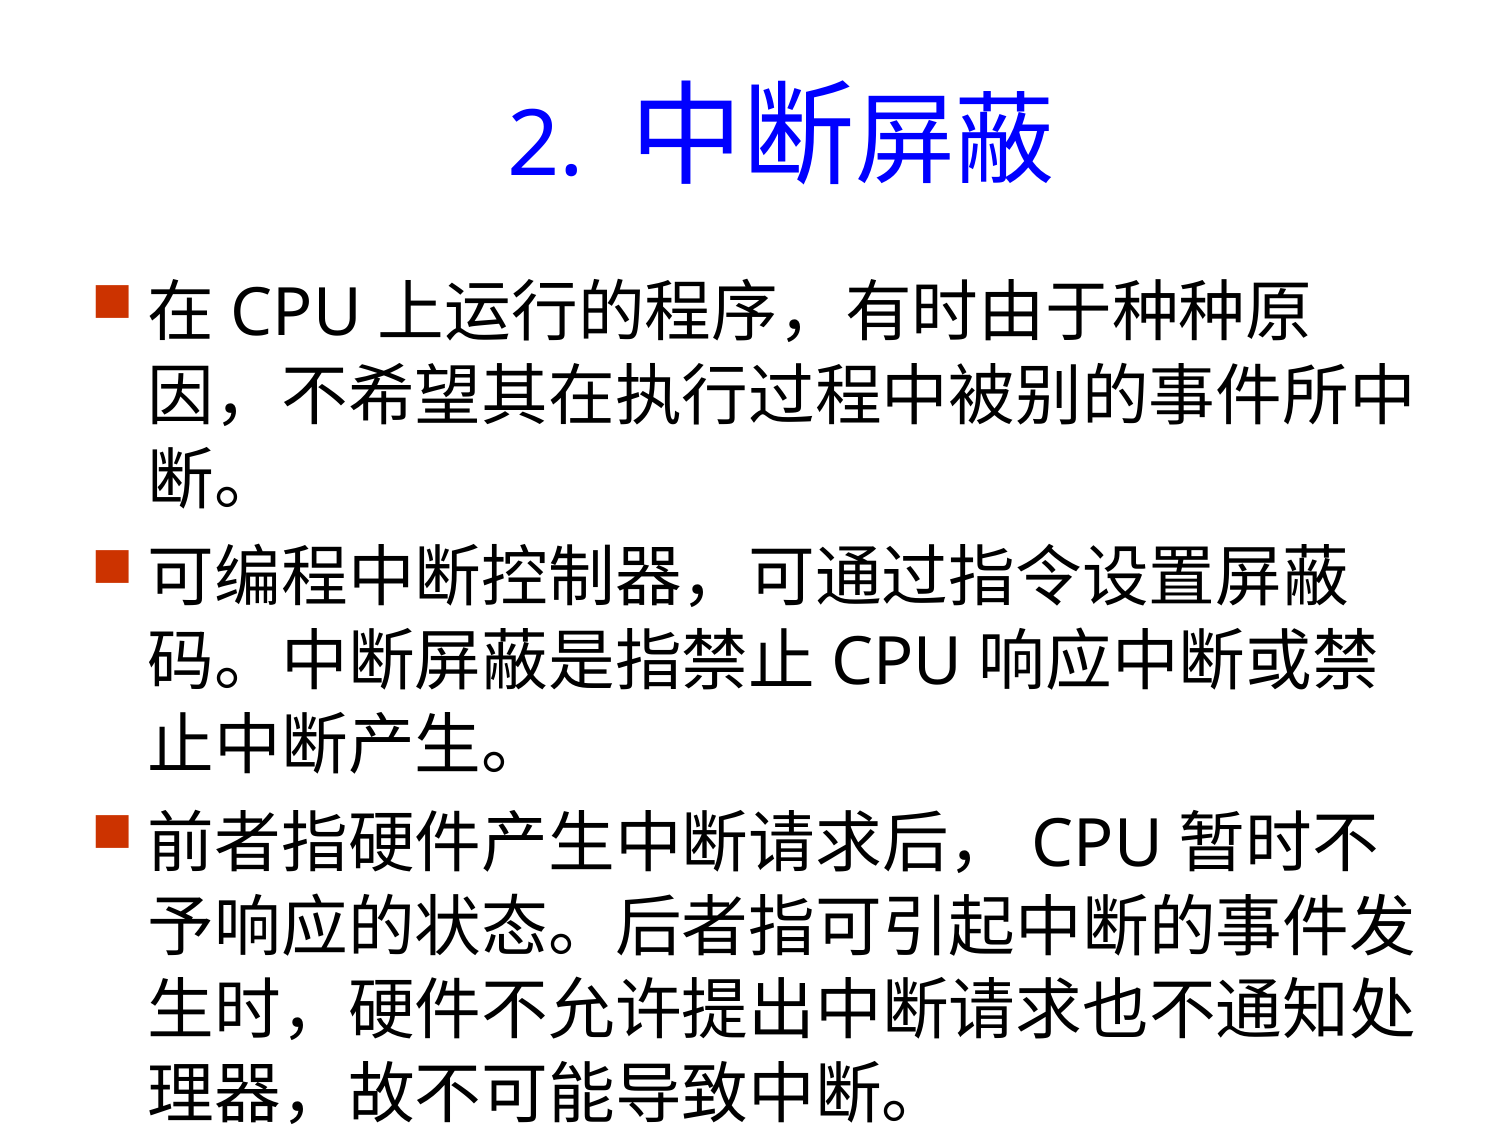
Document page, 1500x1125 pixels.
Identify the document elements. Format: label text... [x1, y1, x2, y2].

text_box 2. 中断屏蔽 [62, 42, 1500, 218]
text_box 在CPU上运行的程序，有时由于种种原因，不希望其在执行过程中被别的事件所中断。 可编程中断控制器，可通过指令设置屏蔽码。中断屏蔽是指禁止CPU响应中断或禁止中断产生。 前者指硬件产生中断请求后，CPU暂时不予响应的状态。后者指可引起中断的事件发生时，硬件不允许提出中断请求也不通知处理器，故不可能导致中断。 [76, 257, 1447, 1071]
